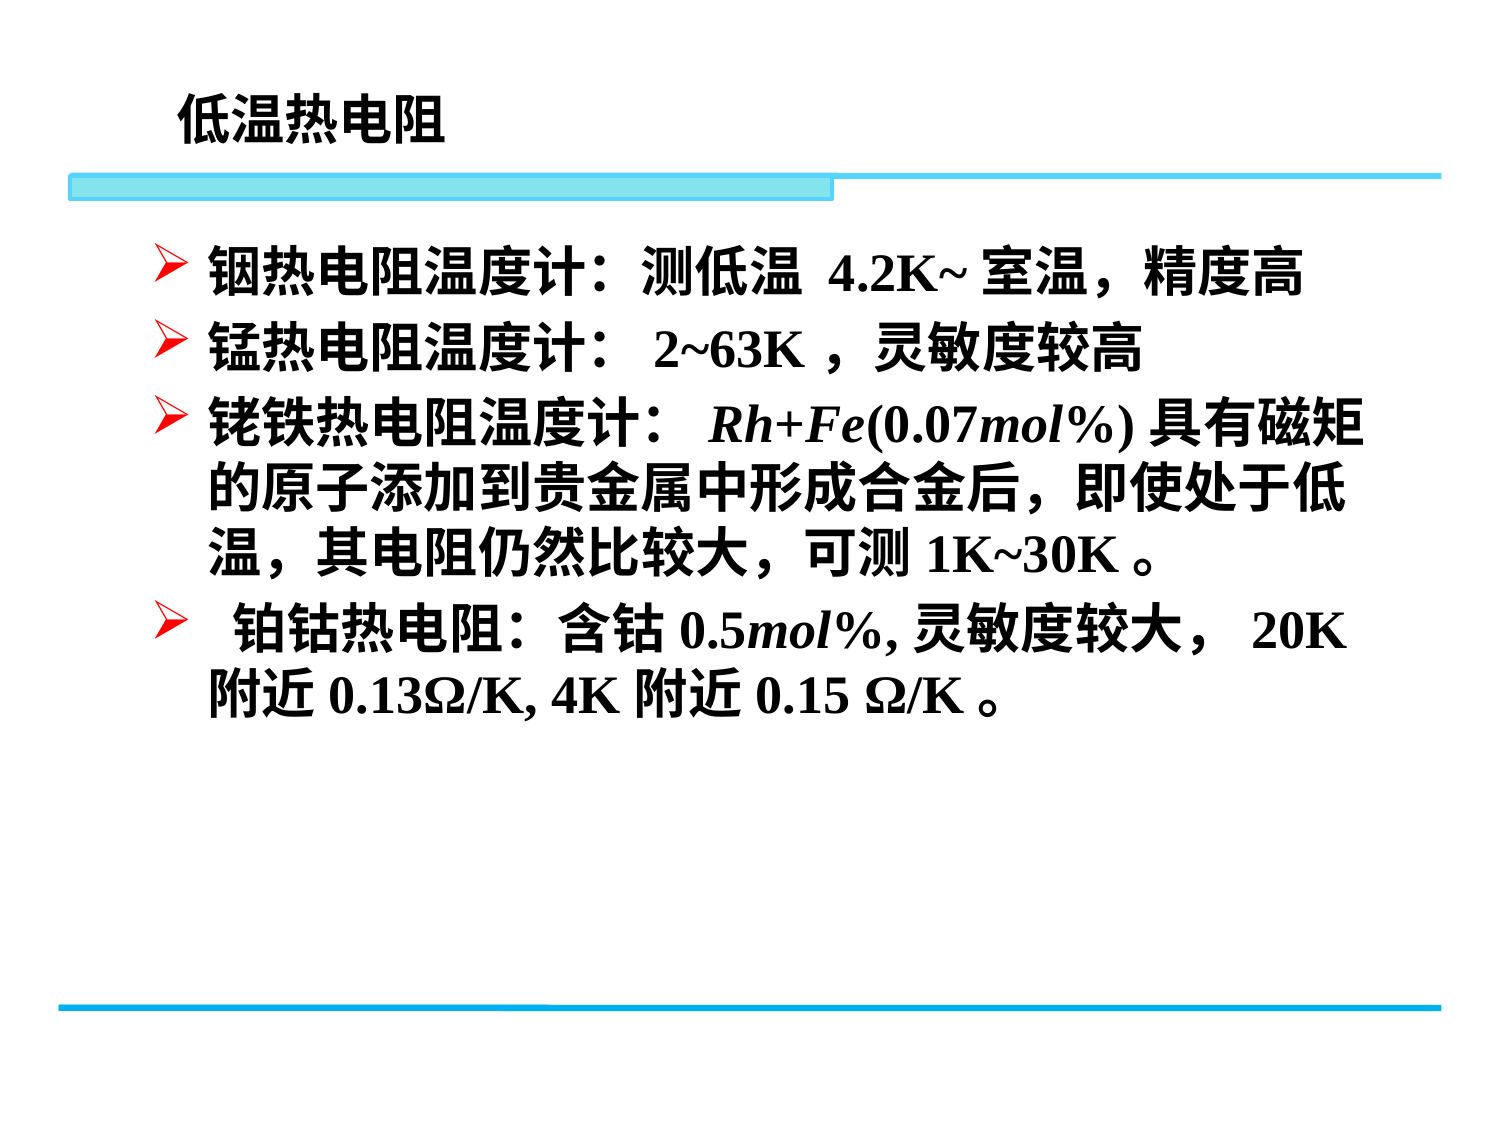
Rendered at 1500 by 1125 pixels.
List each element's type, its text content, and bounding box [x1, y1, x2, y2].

list 低温热电阻 铟热电阻温度计：测低温 4.2K~室温，精度高 锰热电阻温度计：2~63K，灵敏度较高 铑铁热电阻温度计：Rh+Fe(0.07mol%)具有磁矩的原子添加到贵金属中形成合金后，即使处于低温，其电阻仍然比较大，可测1K~30K。 铂钴热电阻：含钴0.5mol%,灵敏度较大，20K附近0.13Ω/K, 4K附近0.15 Ω/K。 [135, 78, 1407, 894]
